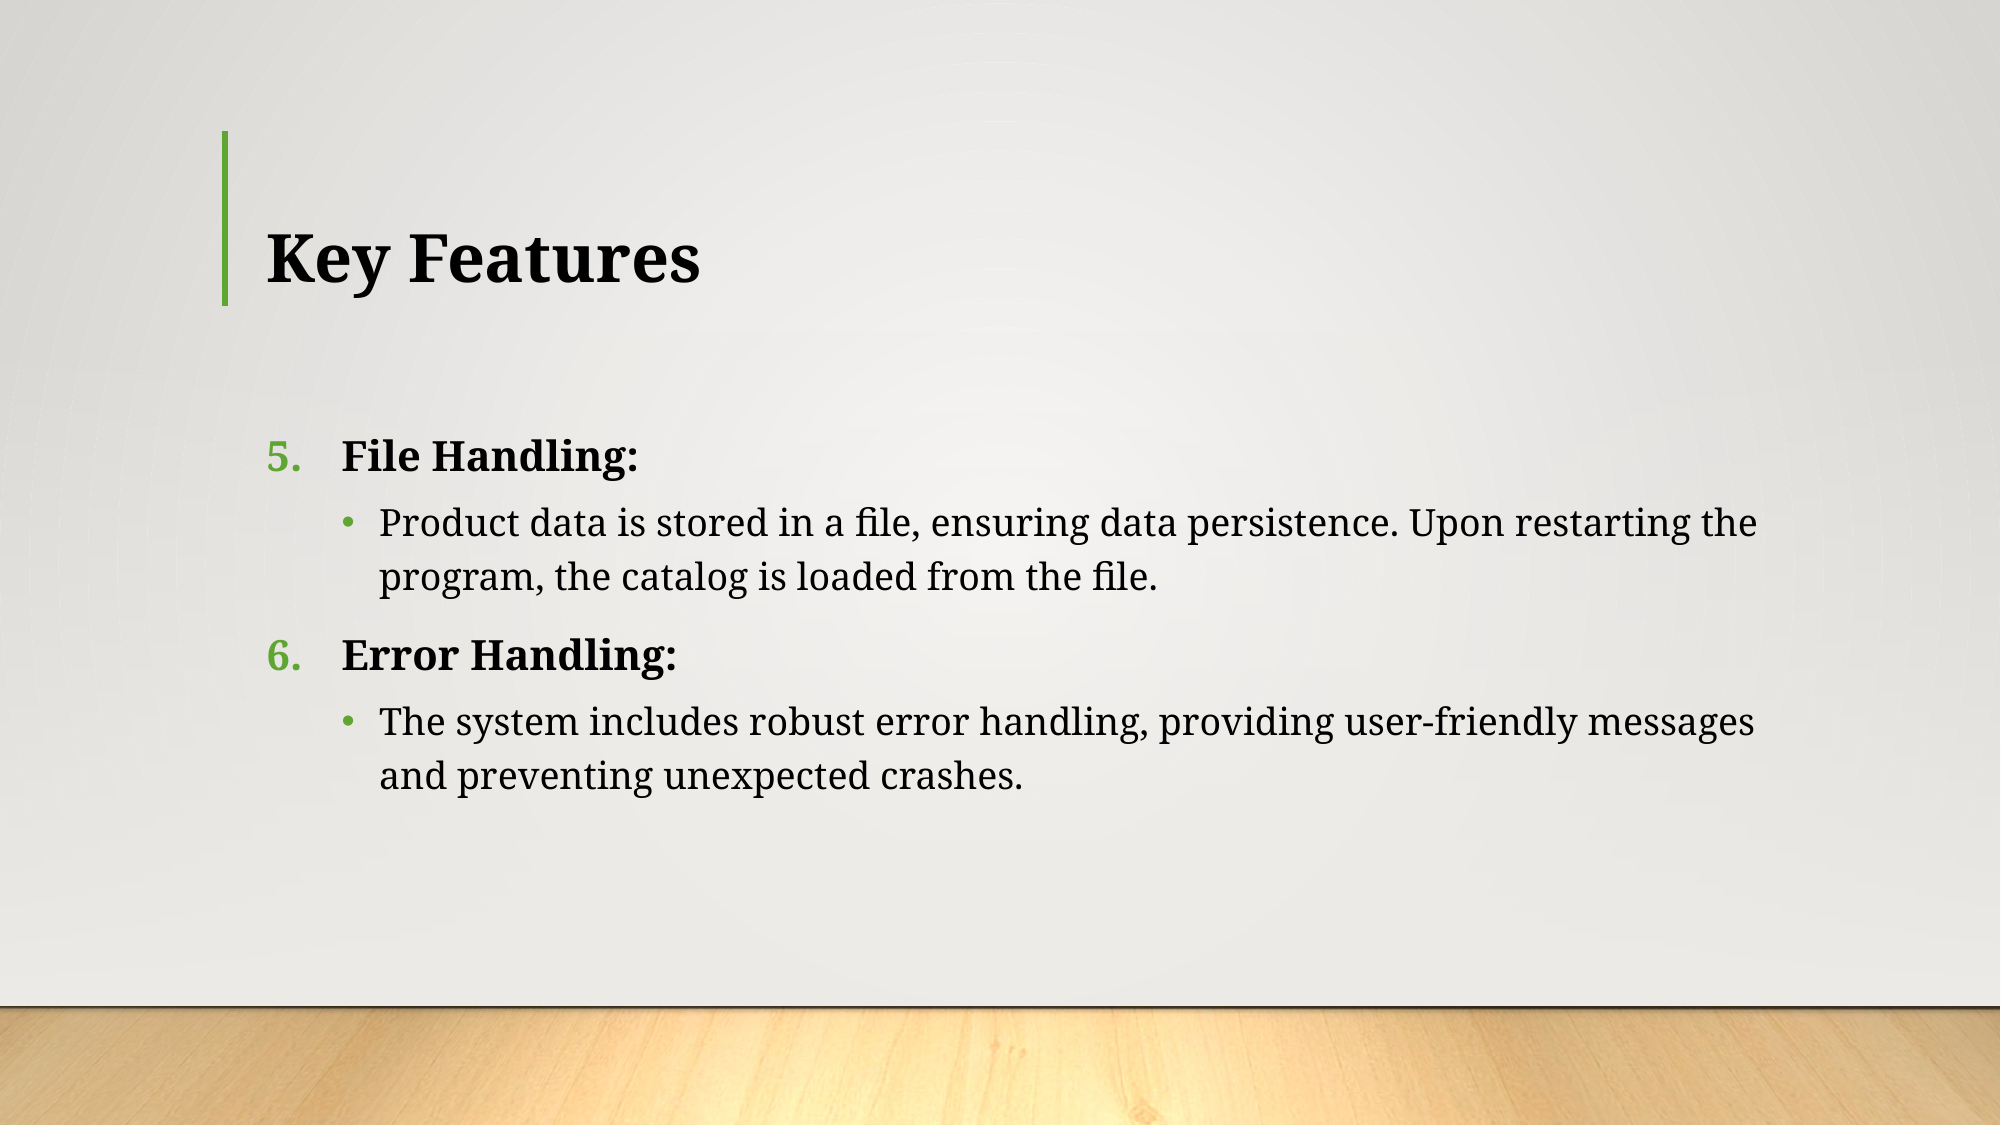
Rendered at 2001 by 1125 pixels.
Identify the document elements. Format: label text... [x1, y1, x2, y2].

picture [0, 1006, 2000, 1125]
list File Handling: Product data is stored in a file, ensuring data persistence. Upon restarting the program, the catalog is loaded from the file. Error Handling: The system includes robust error handling, providing user-friendly messages and preventing unexpected crashes. [251, 411, 1814, 994]
title Key Features [251, 131, 1814, 305]
